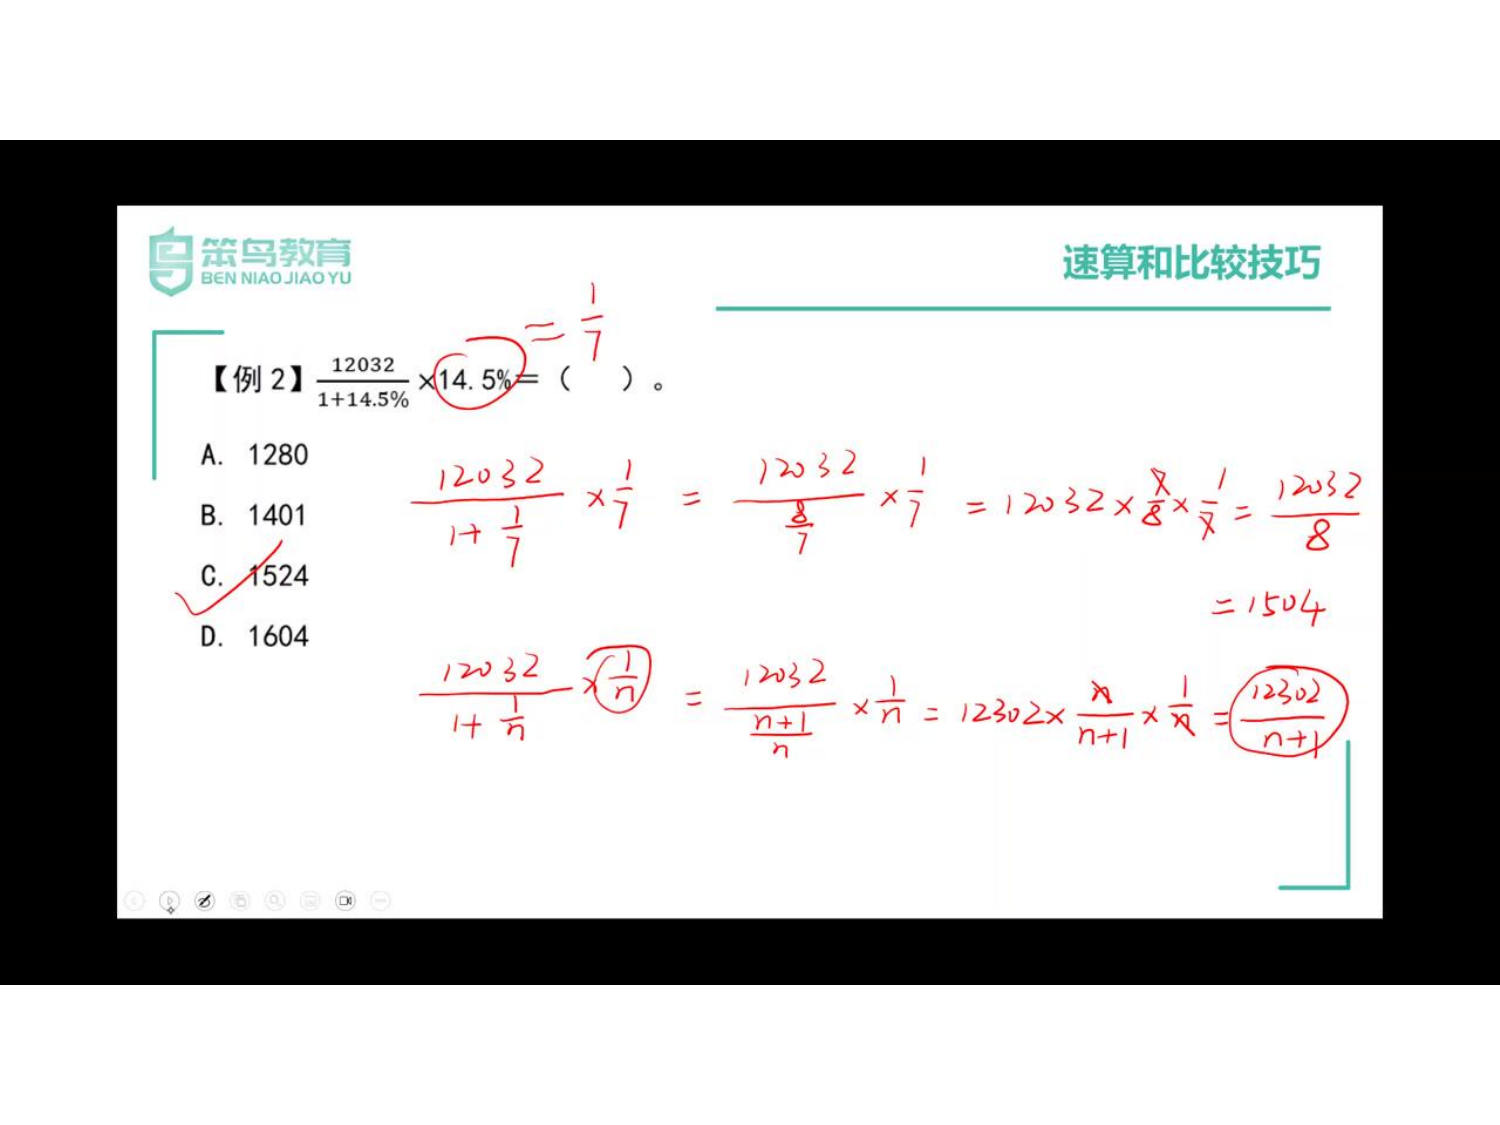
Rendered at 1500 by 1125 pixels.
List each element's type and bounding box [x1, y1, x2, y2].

picture [0, 140, 1500, 985]
